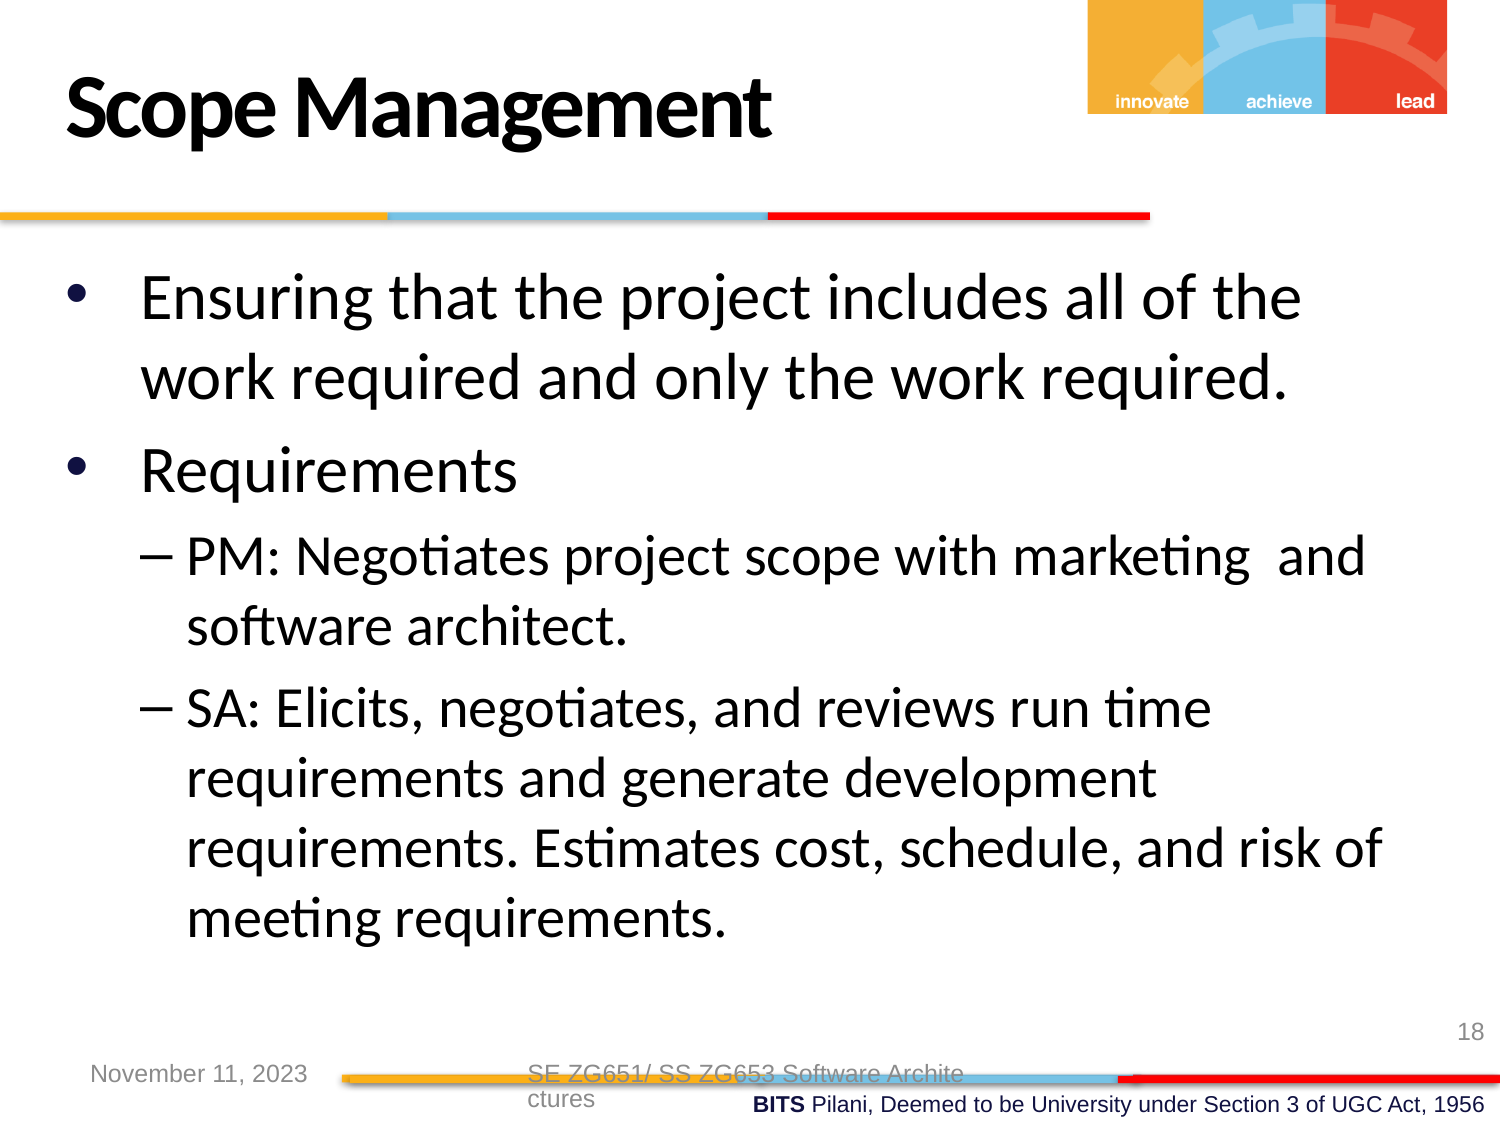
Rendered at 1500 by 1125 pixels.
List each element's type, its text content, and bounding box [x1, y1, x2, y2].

picture [1087, 0, 1448, 114]
list Ensuring that the project includes all of the work required and only the work required. Requirements PM: Negotiates project scope with marketing and software architect. SA: Elicits, negotiates, and reviews run time requirements and generate development requirements. Estimates cost, schedule, and risk of meeting requirements. [50, 245, 1400, 988]
footer SE ZG651/ SS ZG653 Software Architectures [512, 1042, 988, 1103]
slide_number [75, 1042, 425, 1103]
list Scope Management [50, 24, 1088, 213]
slide_number 18 [1149, 1000, 1500, 1061]
